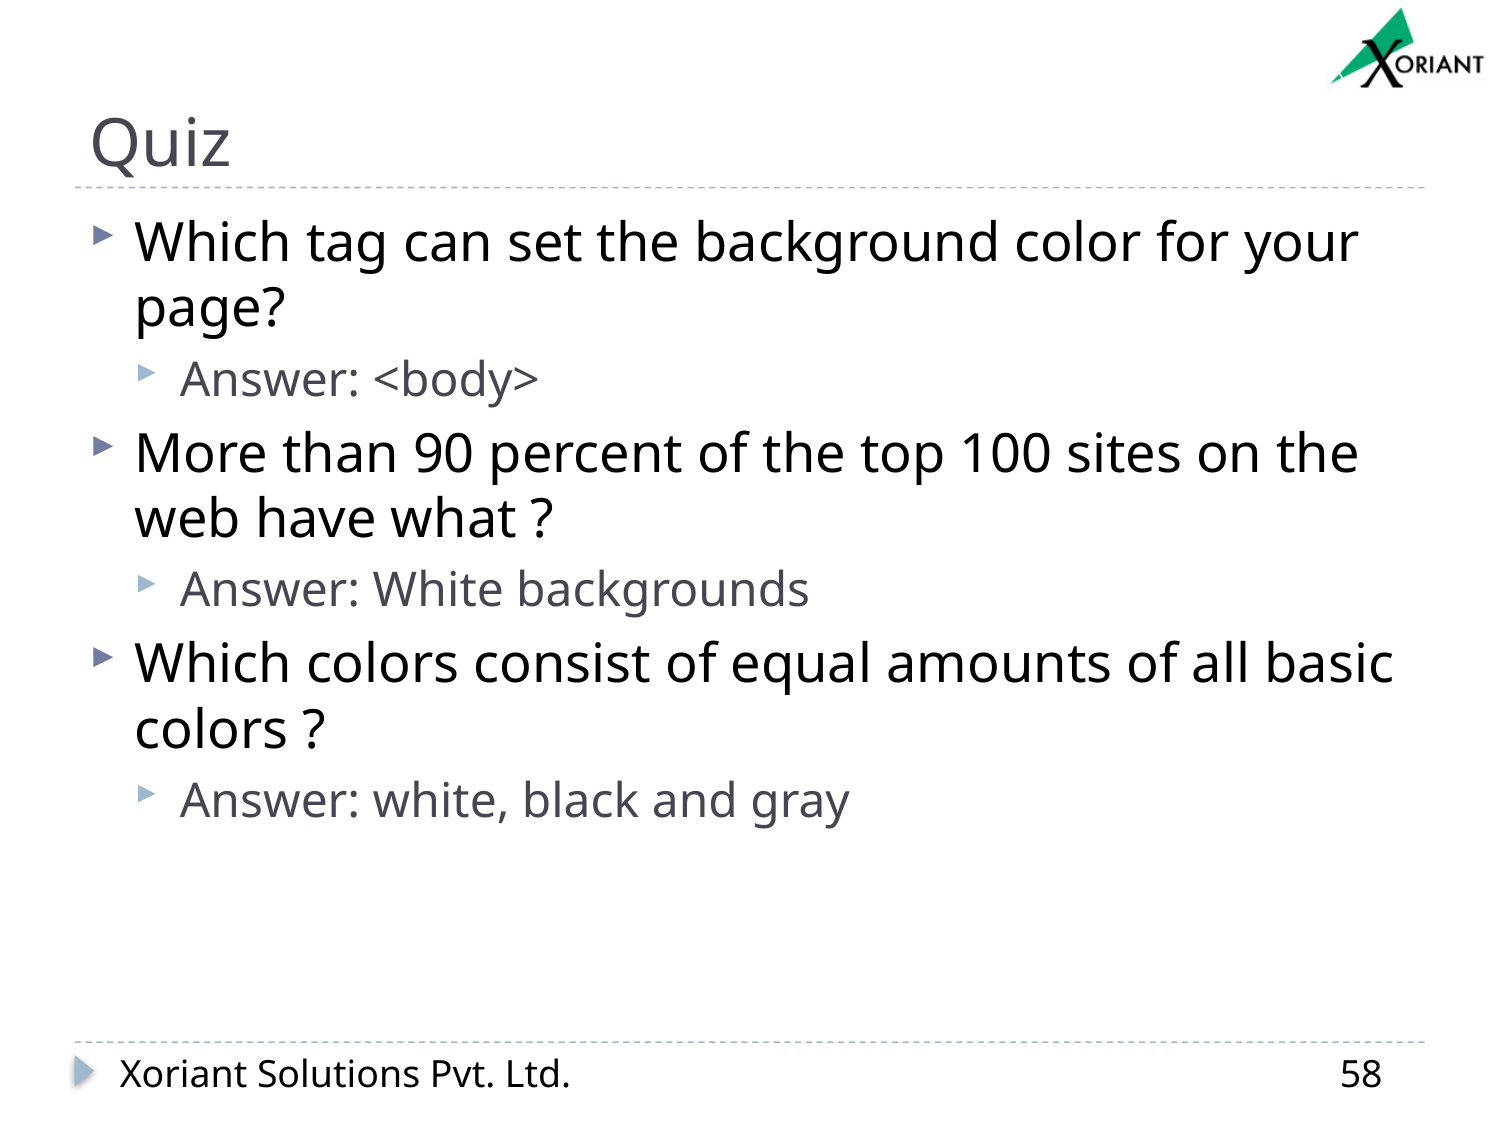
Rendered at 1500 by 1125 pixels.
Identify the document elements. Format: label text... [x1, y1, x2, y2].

title Quiz [75, 24, 1425, 188]
list Which tag can set the background color for your page? Answer: <body> More than 90 percent of the top 100 sites on the web have what ? Answer: White backgrounds Which colors consist of equal amounts of all basic colors ? Answer: white, black and gray [75, 200, 1425, 1010]
footer Xoriant Solutions Pvt. Ltd. [105, 1042, 675, 1103]
picture [1325, 0, 1500, 91]
slide_number 58 [1325, 1042, 1425, 1103]
